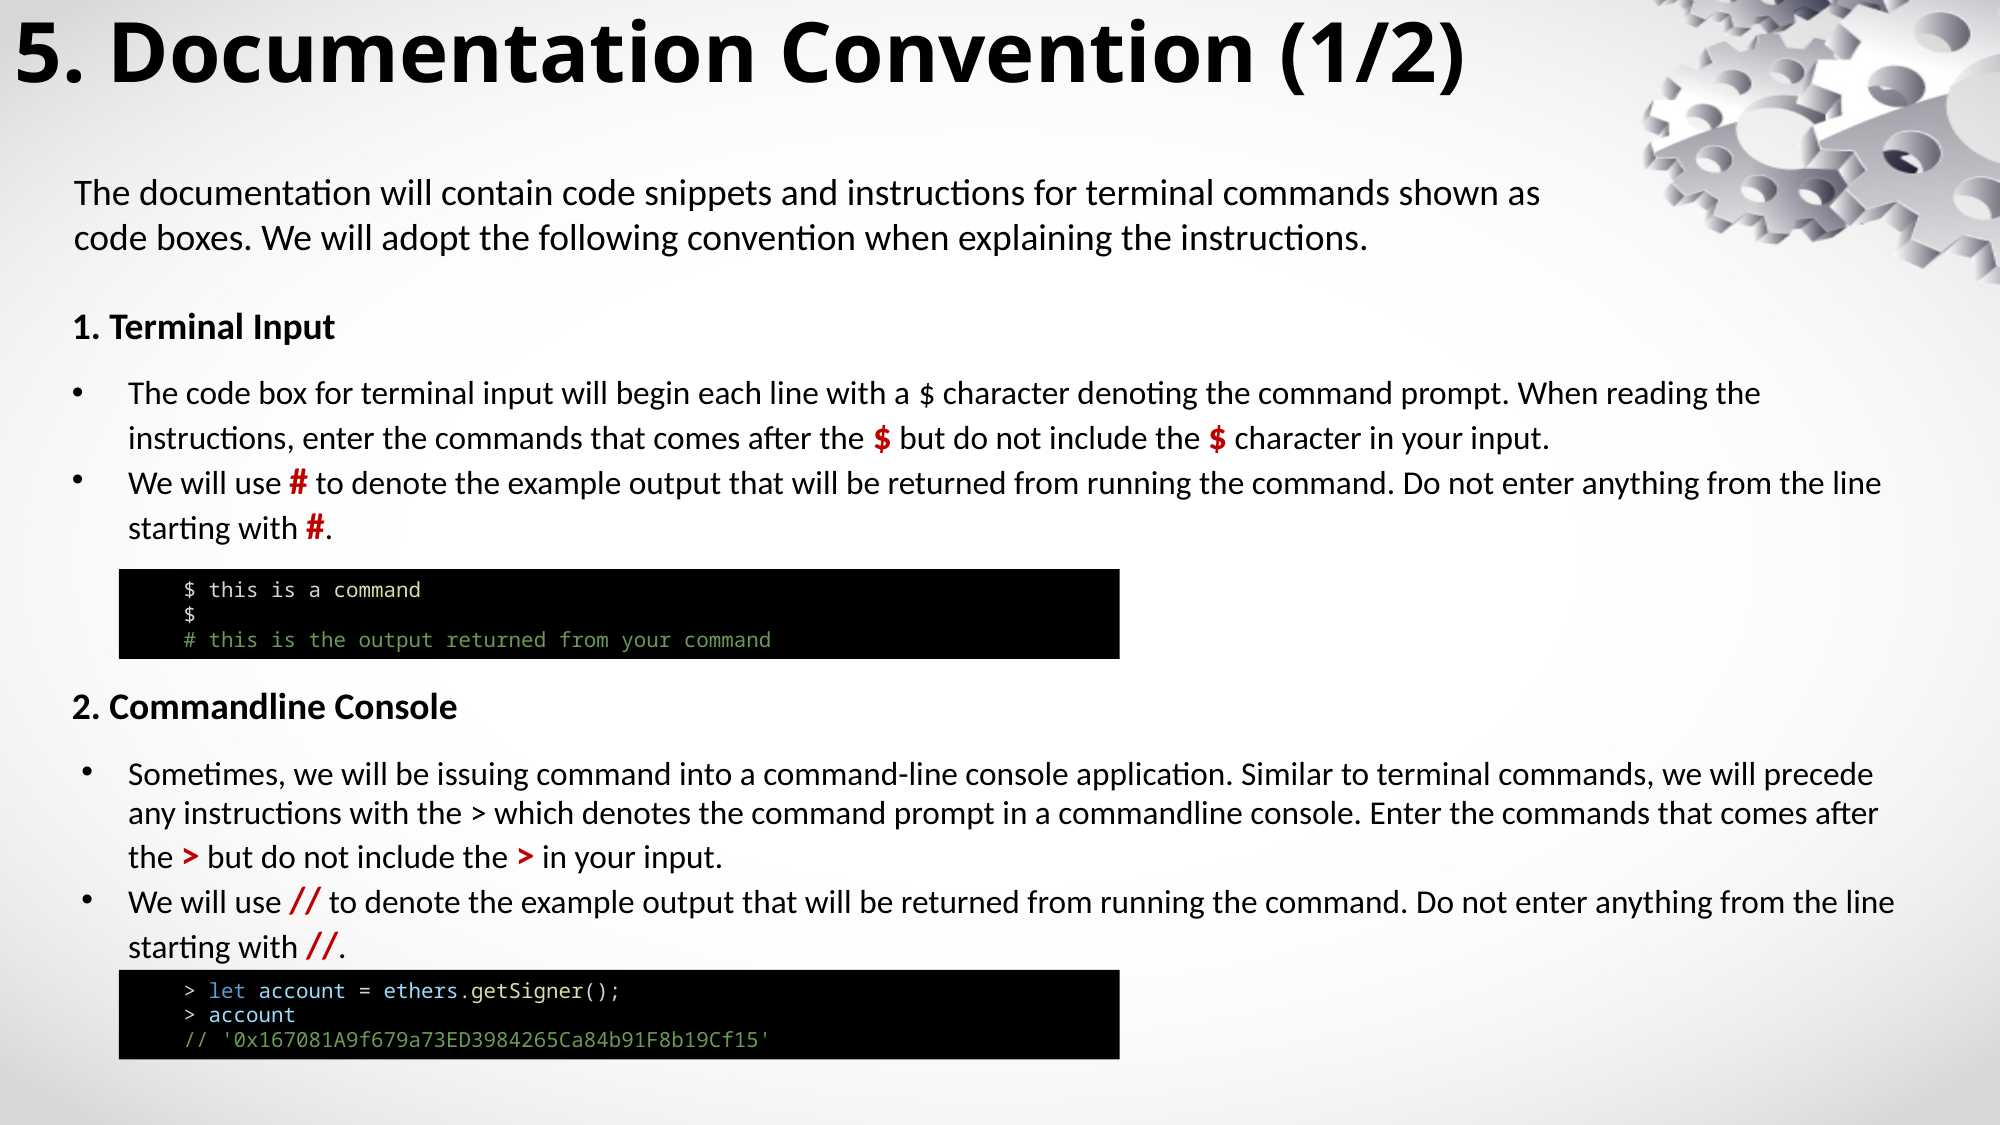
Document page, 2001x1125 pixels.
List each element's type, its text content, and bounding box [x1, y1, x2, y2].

text_box > let account = ethers.getSigner(); > account // '0x167081A9f679a73ED3984265Ca84b91F8b19Cf15' [118, 969, 1120, 1060]
picture [0, 0, 2000, 1125]
text_box The documentation will contain code snippets and instructions for terminal commands shown as code boxes. We will adopt the following convention when explaining the instructions. [59, 160, 1621, 266]
list Terminal Input The code box for terminal input will begin each line with a $ character denoting the command prompt. When reading the instructions, enter the commands that comes after the $ but do not include the $ character in your input. We will use # to denote the example output that will be returned from running the command. Do not enter anything from the line starting with #. Commandline Console Sometimes, we will be issuing command into a command-line console application. Similar to terminal commands, we will precede any instructions with the > which denotes the command prompt in a commandline console. Enter the commands that comes after the > but do not include the > in your input. We will use // to denote the example output that will be returned from running the command. Do not enter anything from the line starting with //. [71, 301, 1929, 967]
title 5. Documentation Convention (1/2) [0, 0, 1801, 97]
text_box $ this is a command $ # this is the output returned from your command [118, 569, 1120, 659]
